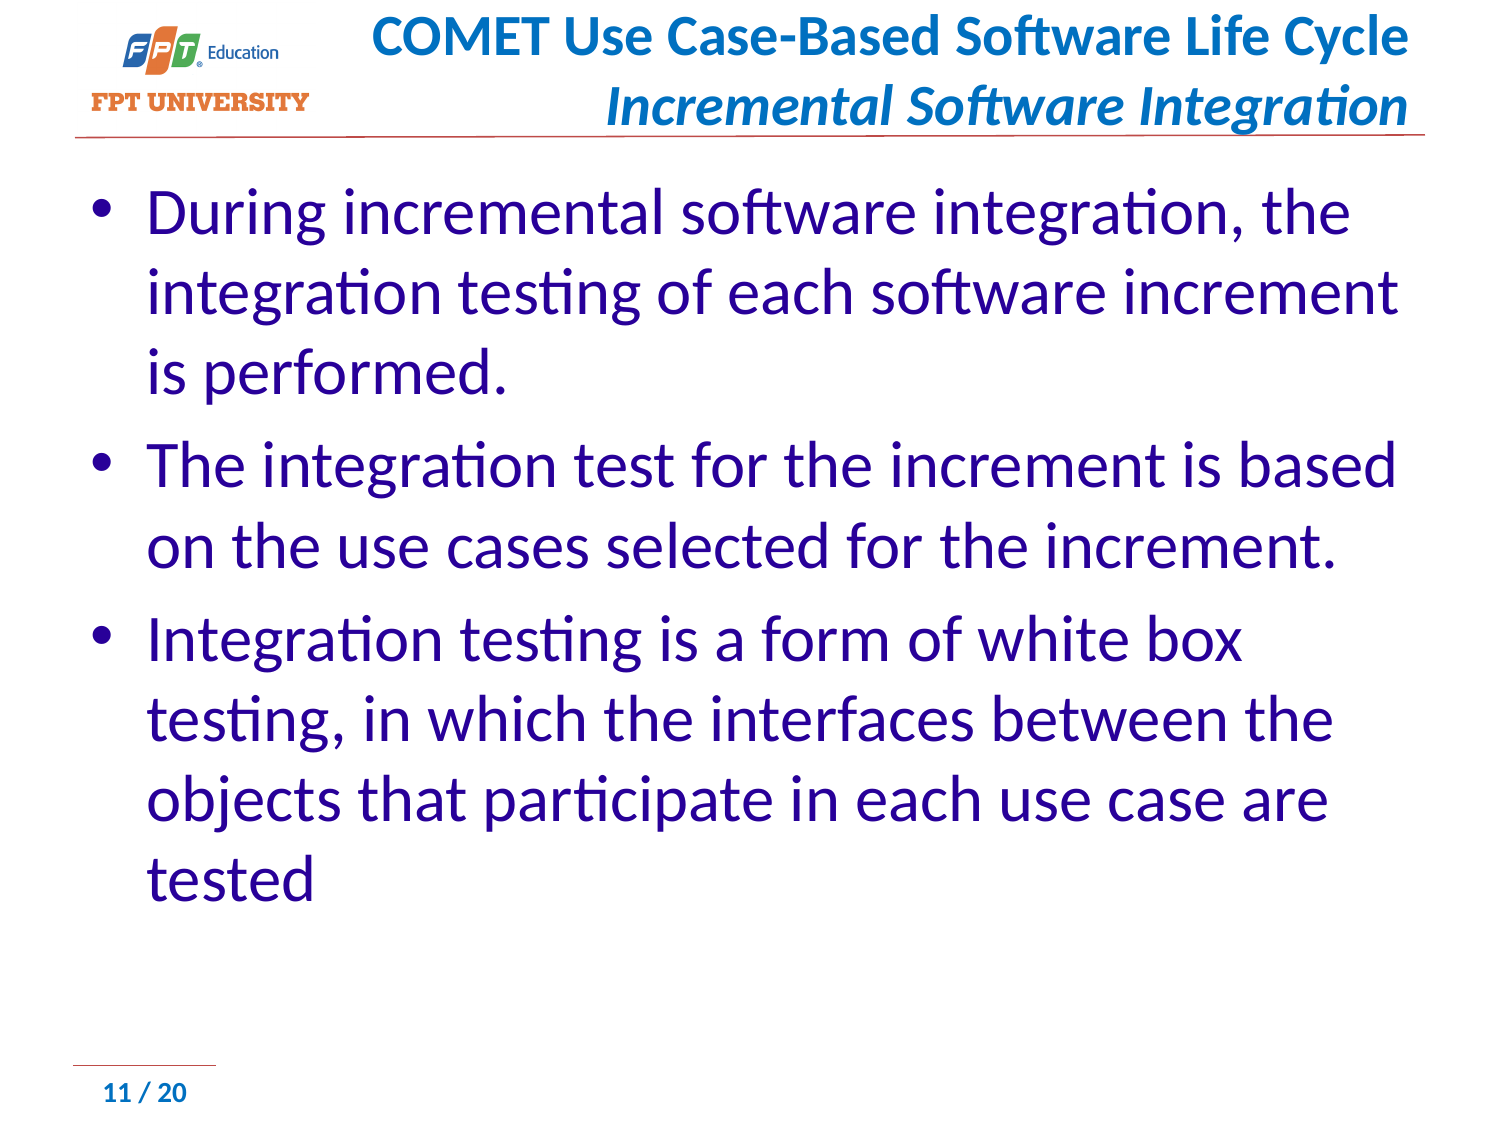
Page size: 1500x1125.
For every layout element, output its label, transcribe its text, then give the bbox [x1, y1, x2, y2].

list During incremental software integration, the integration testing of each software increment is performed. The integration test for the increment is based on the use cases selected for the increment. Integration testing is a form of white box testing, in which the interfaces between the objects that participate in each use case are tested [75, 160, 1425, 1047]
picture [77, 2, 315, 133]
title COMET Use Case-Based Software Life Cycle Incremental Software Integration [315, 0, 1425, 135]
